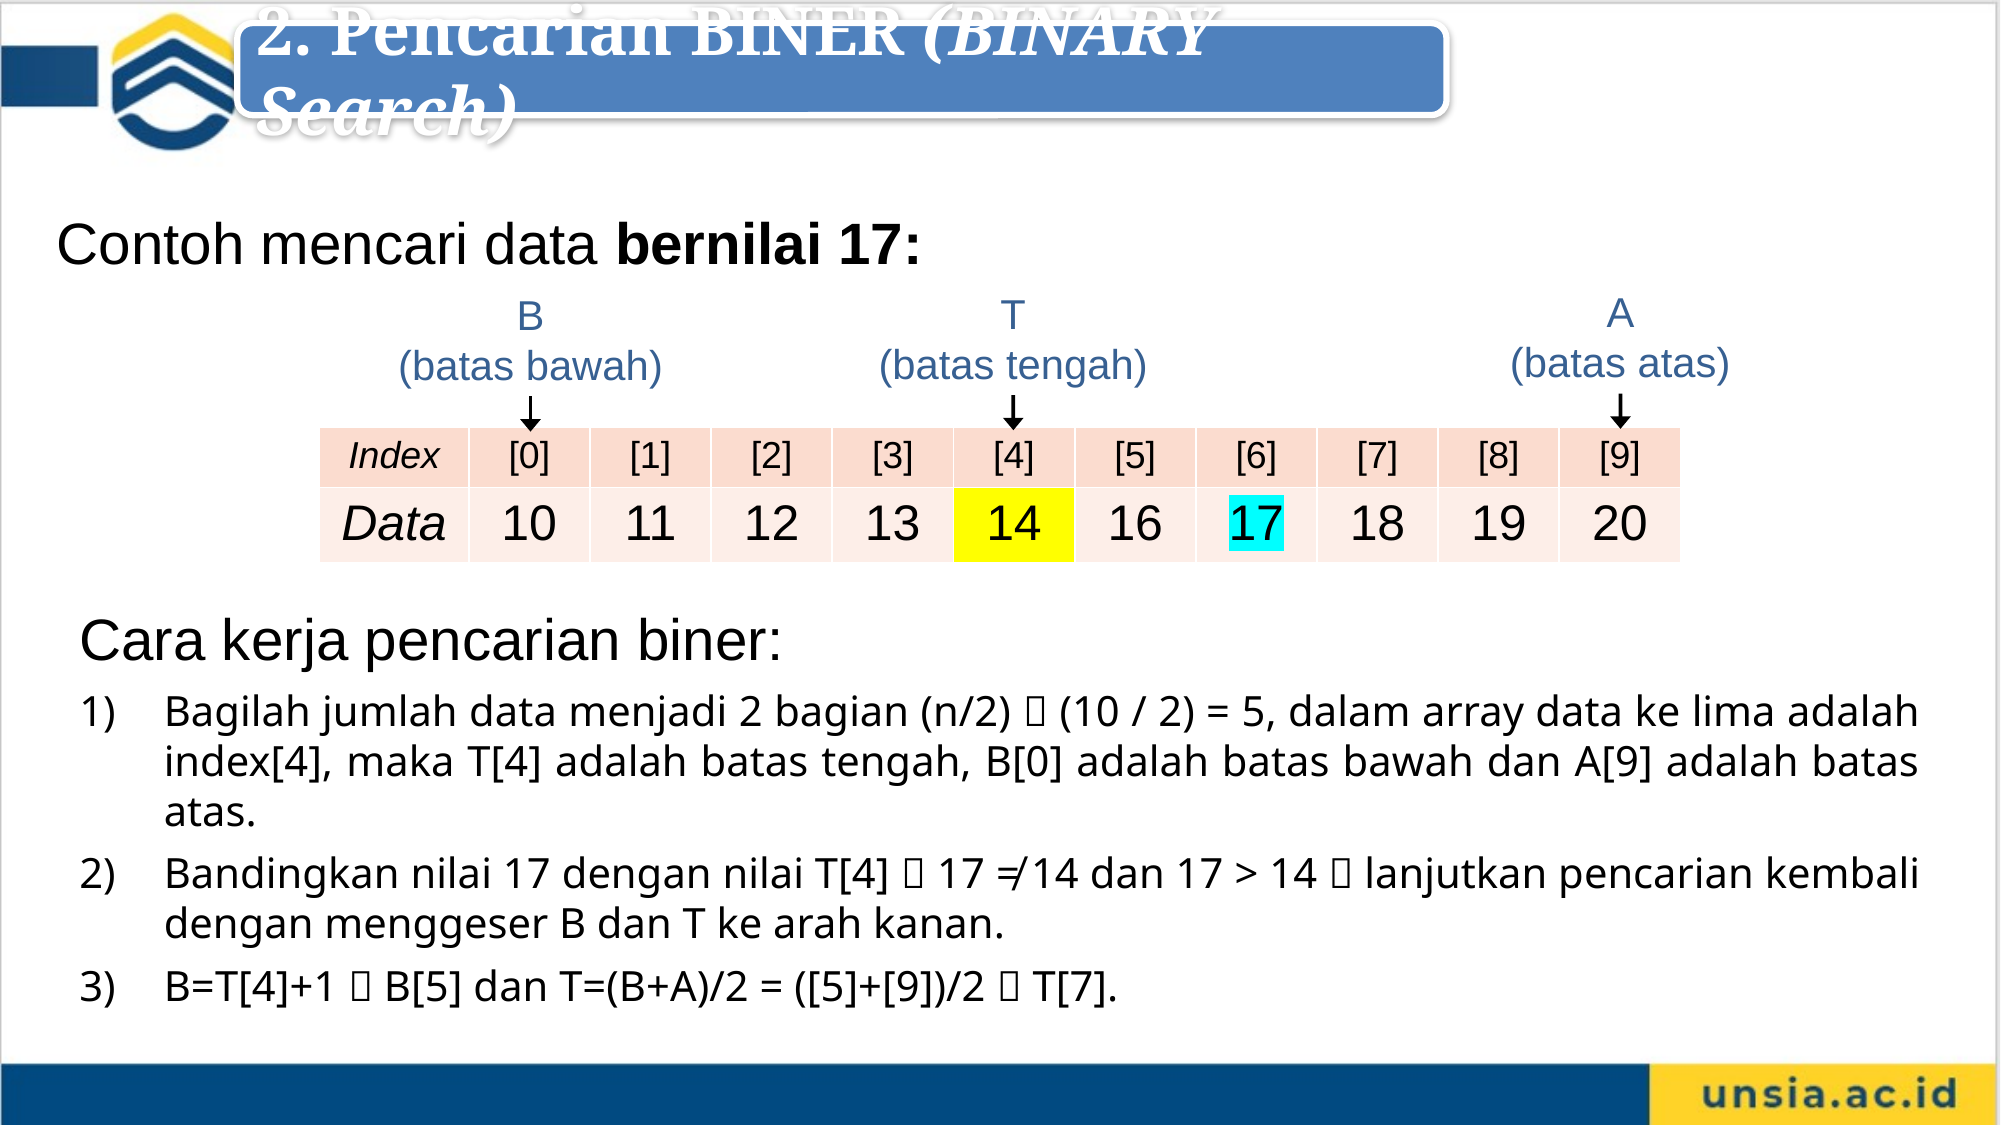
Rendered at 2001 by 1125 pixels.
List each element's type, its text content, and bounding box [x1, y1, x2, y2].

table_cell 17 [1197, 488, 1316, 562]
table_cell Data [320, 488, 468, 562]
table_cell 11 [591, 488, 710, 562]
table_cell 14 [954, 488, 1074, 562]
table_cell 13 [833, 488, 953, 562]
table_header [7] [1318, 428, 1437, 487]
text_box B (batas bawah) [383, 281, 678, 397]
table_cell 19 [1439, 488, 1558, 562]
table_header [0] [470, 428, 589, 487]
table_header [4] [954, 428, 1074, 487]
text_box 2. Pencarian BINER (BINARY Search) [234, 19, 1450, 119]
table_header [2] [712, 428, 831, 487]
text_box A (batas atas) [1495, 278, 1746, 394]
table_header [3] [833, 428, 953, 487]
table_header [8] [1439, 428, 1558, 487]
text_box Cara kerja pencarian biner: Bagilah jumlah data menjadi 2 bagian (n/2)  (10 / 2) = 5, dalam array data ke lima adalah index[4], maka T[4] adalah batas tengah, B[0] adalah batas bawah dan A[9] adalah batas atas. Bandingkan nilai 17 dengan nilai T[4]  17 ≠ 14 dan 17 > 14  lanjutkan pencarian kembali dengan menggeser B dan T ke arah kanan. B=T[4]+1  B[5] dan T=(B+A)/2 = ([5]+[9])/2  T[7]. [64, 594, 1936, 1018]
table_header [6] [1197, 428, 1316, 487]
table_header [9] [1560, 428, 1680, 487]
table_header [1] [591, 428, 710, 487]
picture [0, 0, 2001, 1125]
table_cell 20 [1560, 488, 1680, 562]
table_cell 12 [712, 488, 831, 562]
table_cell 10 [470, 488, 589, 562]
text_box Contoh mencari data bernilai 17: [41, 199, 1913, 284]
text_box T (batas tengah) [863, 280, 1163, 396]
table_cell 18 [1318, 488, 1437, 562]
table_cell 16 [1076, 488, 1195, 562]
table_header Index [320, 428, 468, 487]
table_header [5] [1076, 428, 1195, 487]
